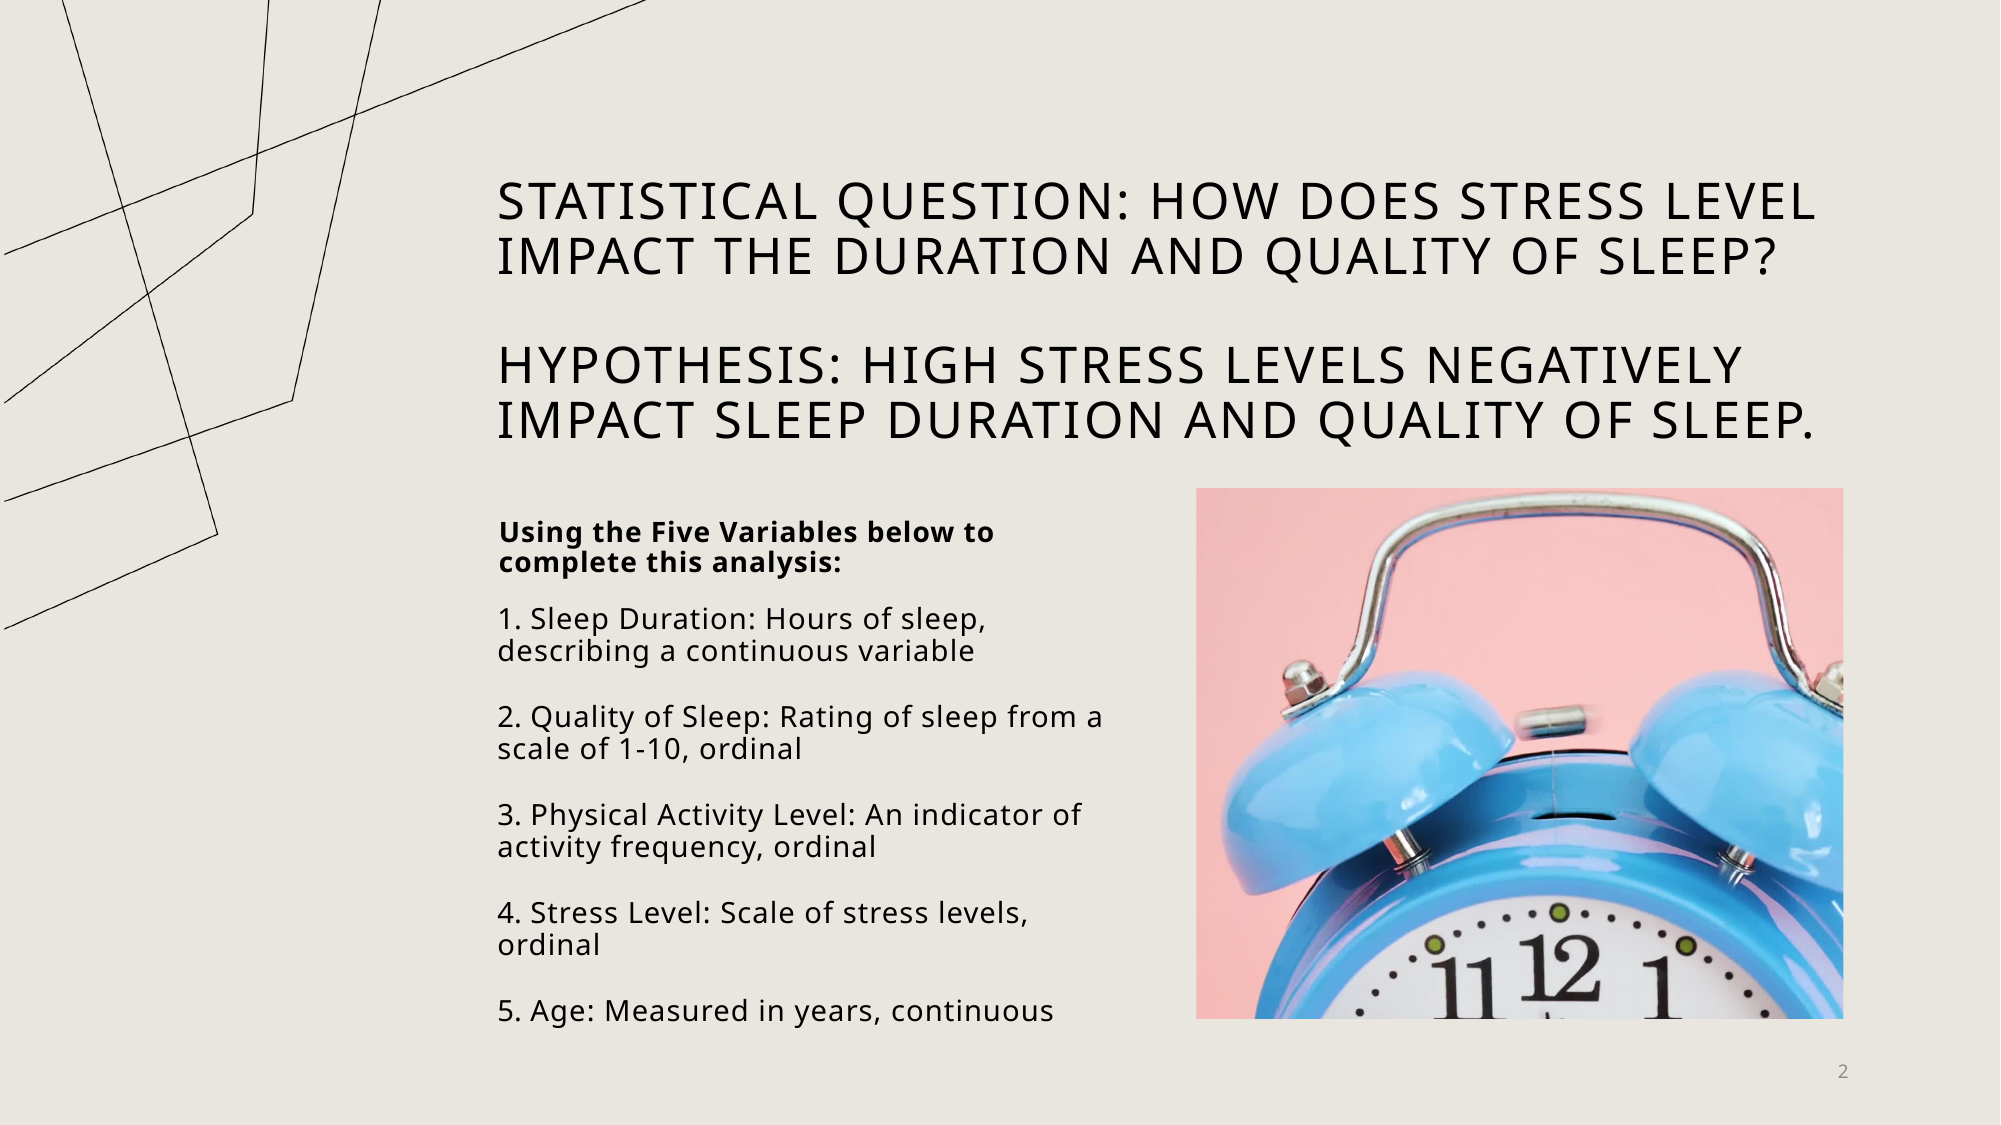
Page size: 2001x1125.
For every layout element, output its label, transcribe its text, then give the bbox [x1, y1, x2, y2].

list Sleep Duration: Hours of sleep, describing a continuous variable Quality of Sleep: Rating of sleep from a scale of 1-10, ordinal Physical Activity Level: An indicator of activity frequency, ordinal Stress Level: Scale of stress levels, ordinal Age: Measured in years, continuous [482, 604, 1130, 1066]
slide_number 2 [1701, 1042, 1864, 1103]
list Using the Five Variables below to complete this analysis: [484, 510, 1128, 587]
picture [4, 0, 676, 642]
picture [1196, 488, 1844, 1019]
title Statistical Question: How does stress level impact the duration and quality of sleep? Hypothesis: High Stress levels negatively impact Sleep Duration and Quality of Sleep. [482, 164, 1864, 457]
